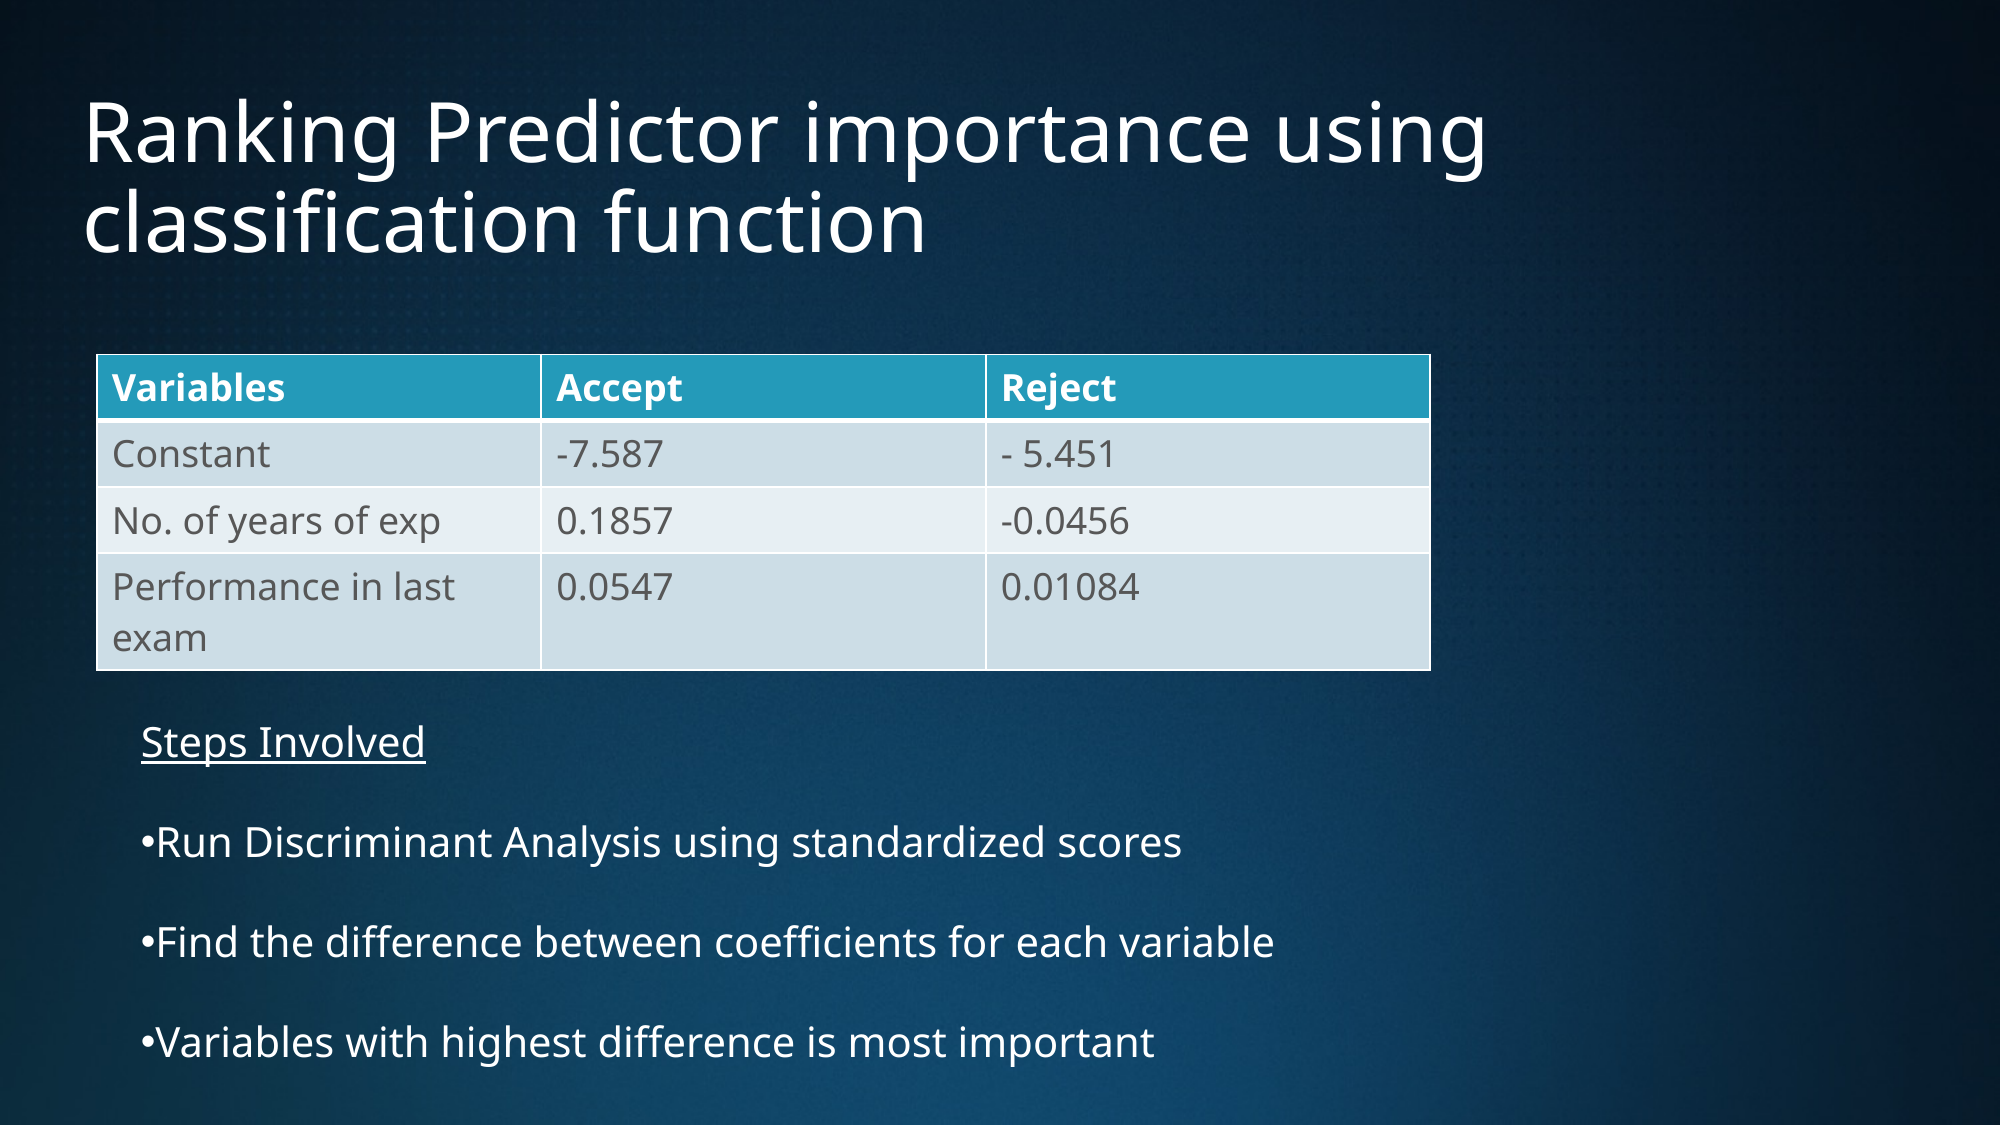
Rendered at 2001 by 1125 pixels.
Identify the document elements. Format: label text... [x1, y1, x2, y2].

table_cell No. of years of exp [98, 488, 540, 552]
table_cell -7.587 [542, 423, 985, 486]
table_cell Performance in last exam [98, 554, 540, 669]
table_cell 0.0547 [542, 554, 985, 669]
picture [0, 0, 2000, 1125]
table_cell 0.1857 [542, 488, 985, 552]
table_cell 0.01084 [987, 554, 1429, 669]
table_cell Constant [98, 423, 540, 486]
table_cell -0.0456 [987, 488, 1429, 552]
title Ranking Predictor importance using classification function [82, 90, 1910, 258]
table_header Reject [987, 355, 1429, 418]
table_header Variables [98, 355, 540, 418]
table_header Accept [542, 355, 985, 418]
text_box Steps Involved Run Discriminant Analysis using standardized scores Find the difference between coefficients for each variable Variables with highest difference is most important [140, 715, 1330, 1067]
table_cell - 5.451 [987, 423, 1429, 486]
